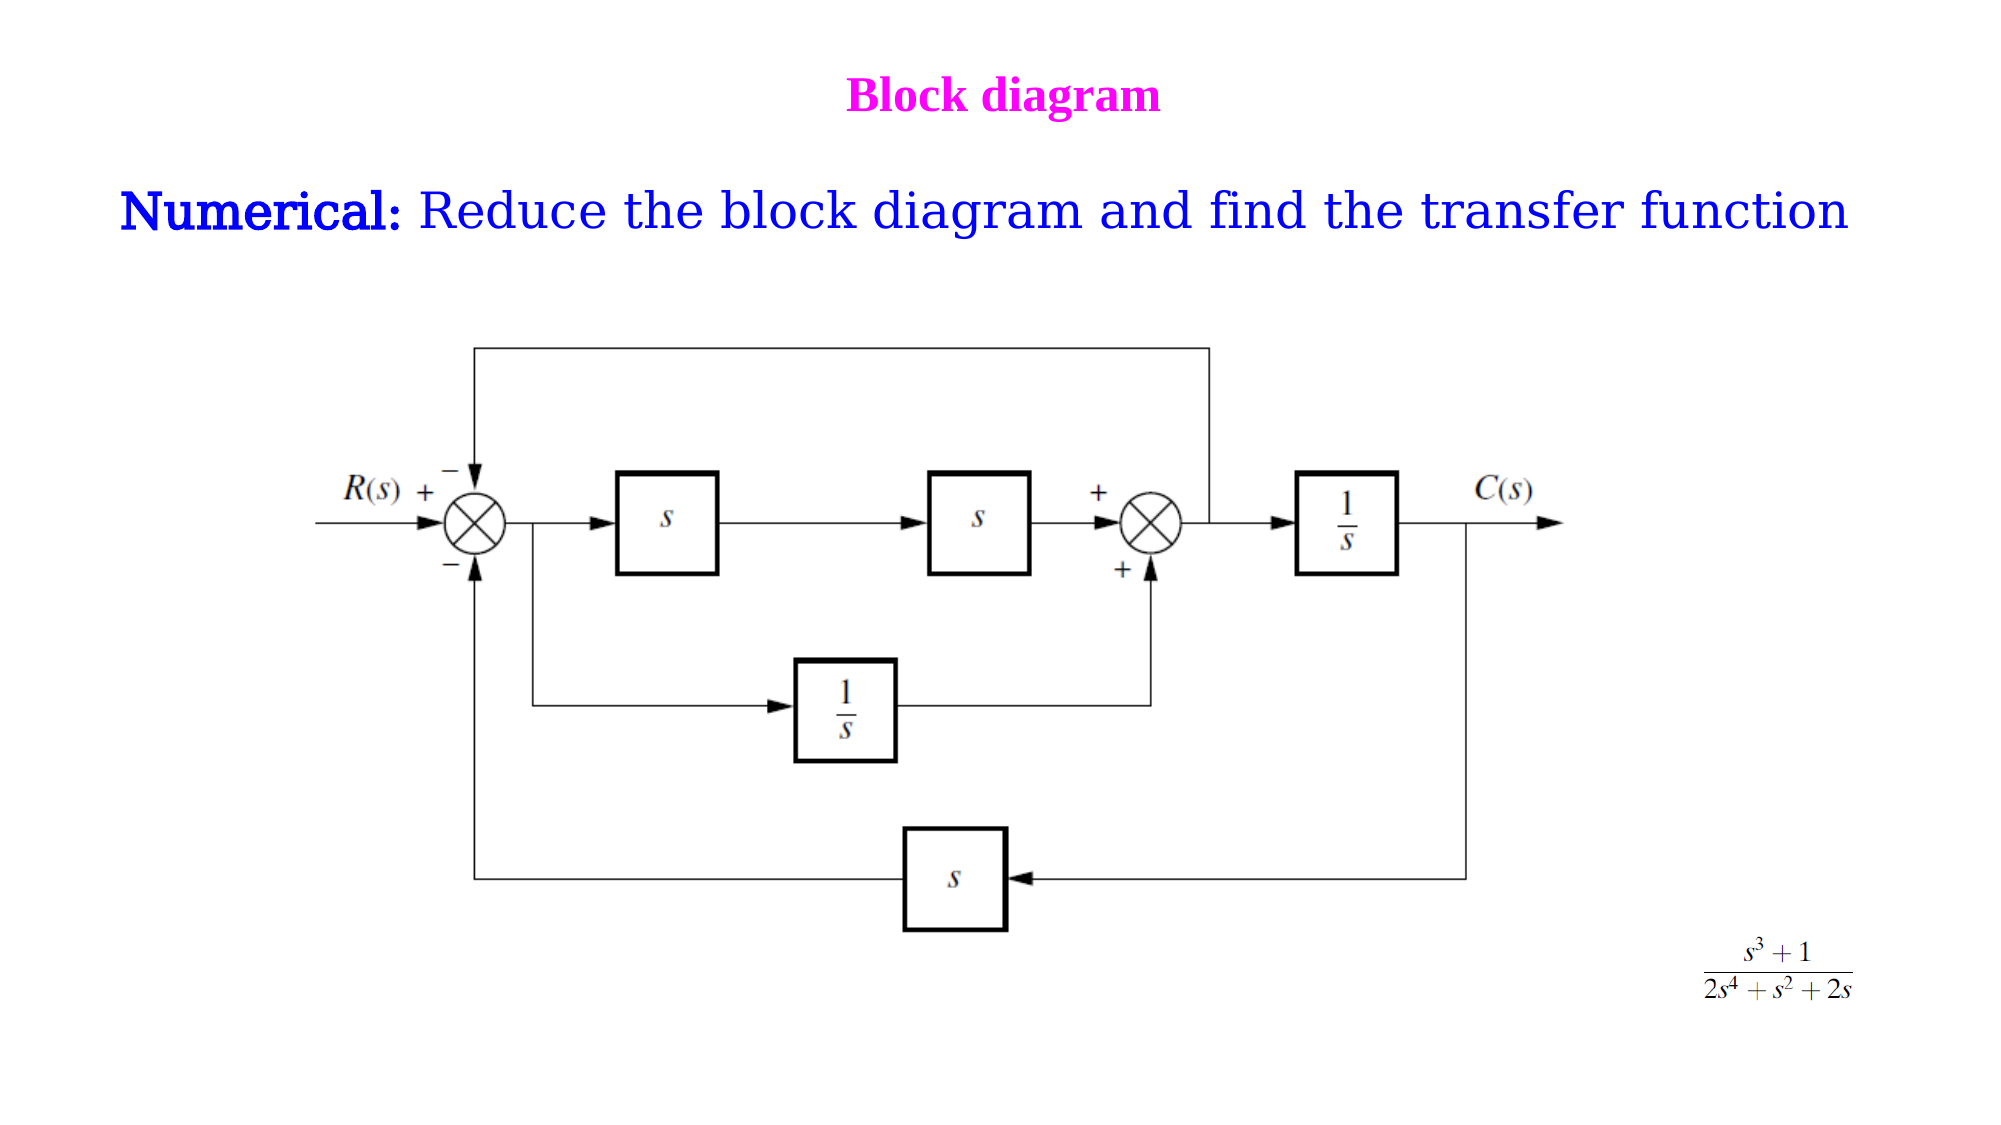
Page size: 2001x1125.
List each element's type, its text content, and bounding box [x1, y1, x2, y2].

picture [314, 337, 1568, 935]
picture [1702, 934, 1855, 1001]
text_box Block diagram [89, 53, 1918, 129]
text_box Numerical: Reduce the block diagram and find the transfer function [104, 141, 1918, 247]
